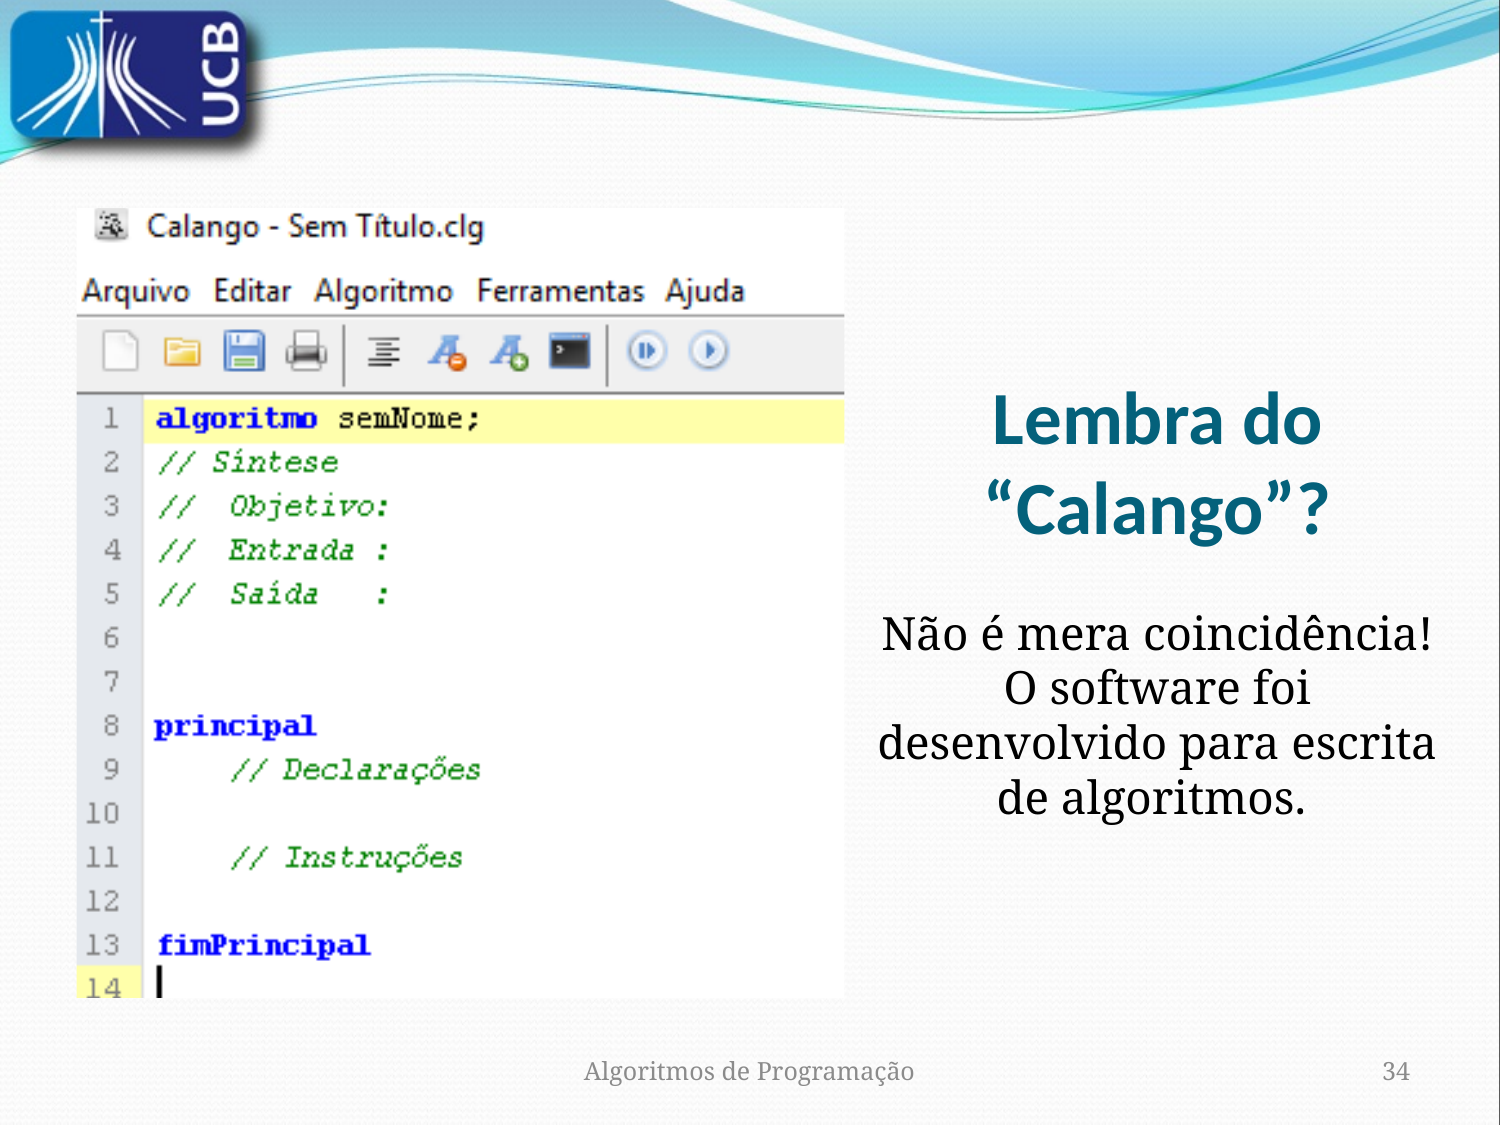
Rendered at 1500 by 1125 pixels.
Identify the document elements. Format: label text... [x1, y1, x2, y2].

slide_number 34 [1074, 1042, 1425, 1103]
footer Algoritmos de Programação [512, 1042, 988, 1103]
text_box Lembra do “Calango”? Não é mera coincidência! O software foi desenvolvido para escrita de algoritmos. [856, 361, 1459, 832]
picture [0, 0, 1500, 1125]
